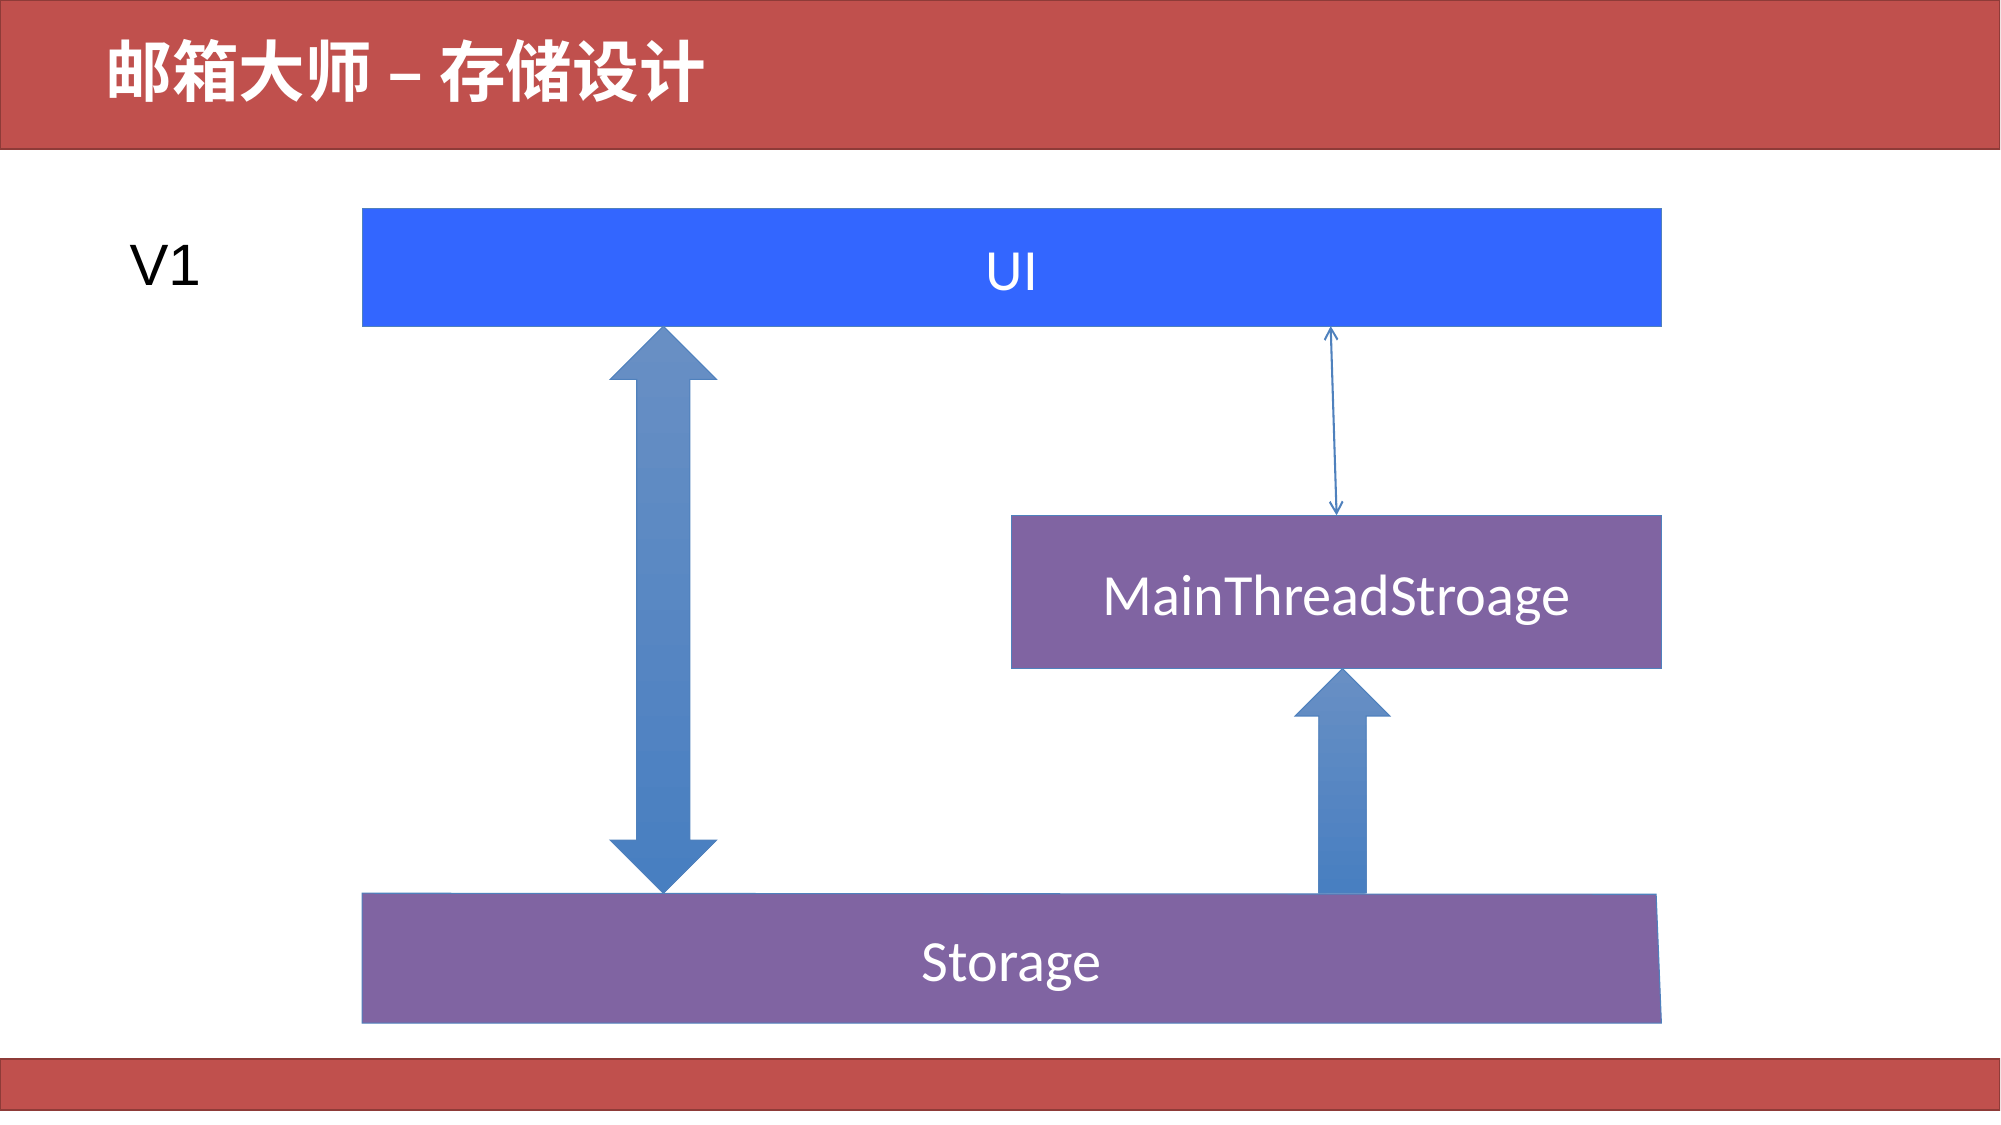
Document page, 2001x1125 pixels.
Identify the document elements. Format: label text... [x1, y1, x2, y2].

text_box Storage [361, 892, 1662, 1024]
text_box MainThreadStroage [1011, 515, 1662, 669]
text_box [1293, 667, 1392, 894]
text_box V1 [114, 219, 216, 305]
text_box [1330, 326, 1337, 516]
title 邮箱大师 – 存储设计 [90, 29, 1816, 120]
text_box UI [362, 208, 1662, 327]
text_box [608, 325, 718, 895]
